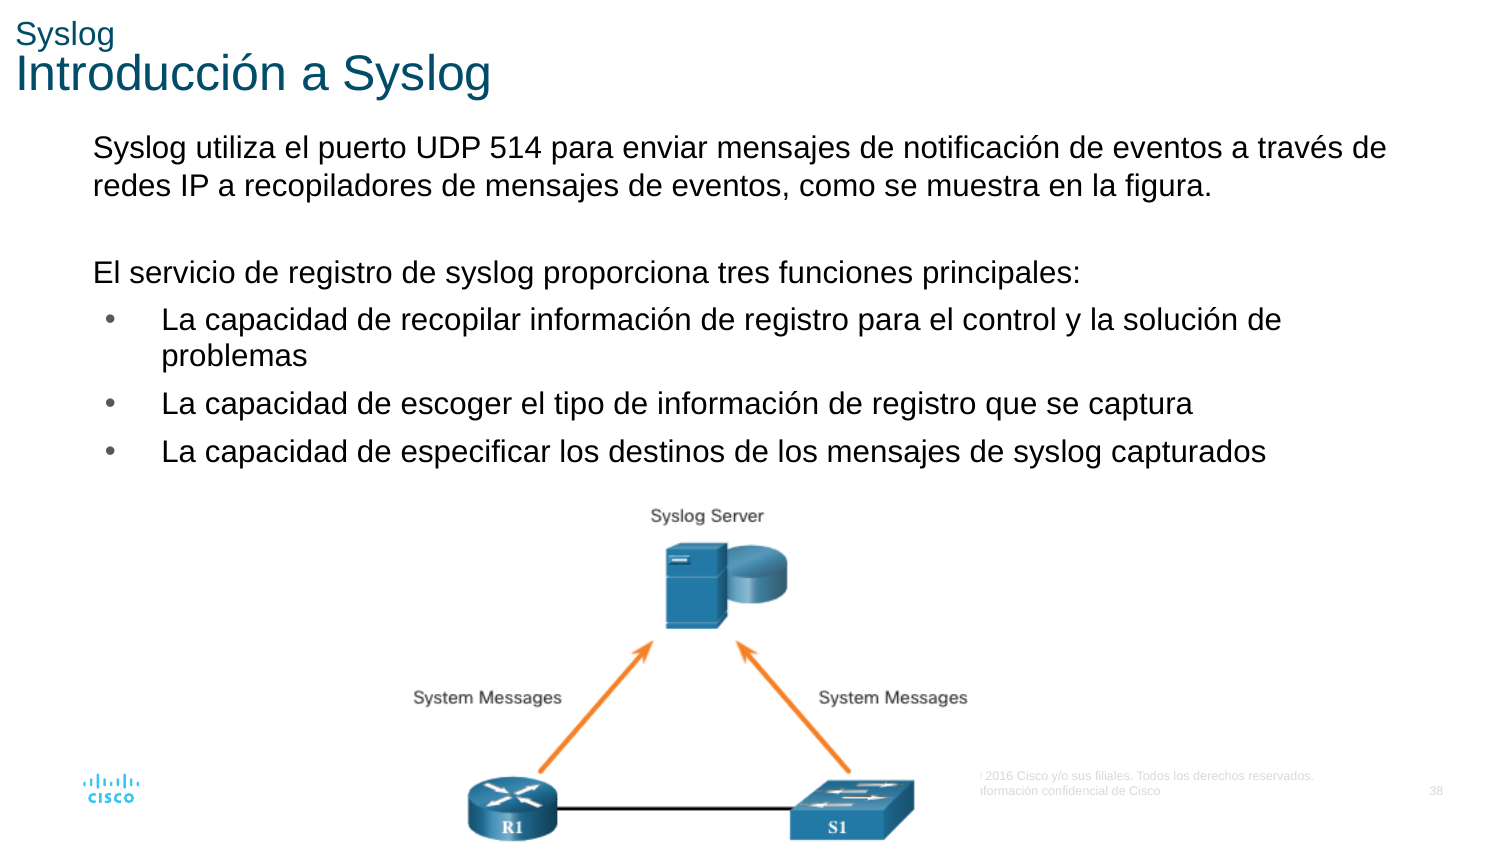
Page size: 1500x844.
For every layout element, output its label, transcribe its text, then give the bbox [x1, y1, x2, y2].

title Syslog Introducción a Syslog [0, 0, 1369, 121]
picture [389, 502, 980, 844]
list Syslog utiliza el puerto UDP 514 para enviar mensajes de notificación de eventos a través de redes IP a recopiladores de mensajes de eventos, como se muestra en la figura. El servicio de registro de syslog proporciona tres funciones principales: La capacidad de recopilar información de registro para el control y la solución de problemas La capacidad de escoger el tipo de información de registro que se captura La capacidad de especificar los destinos de los mensajes de syslog capturados [77, 120, 1437, 462]
